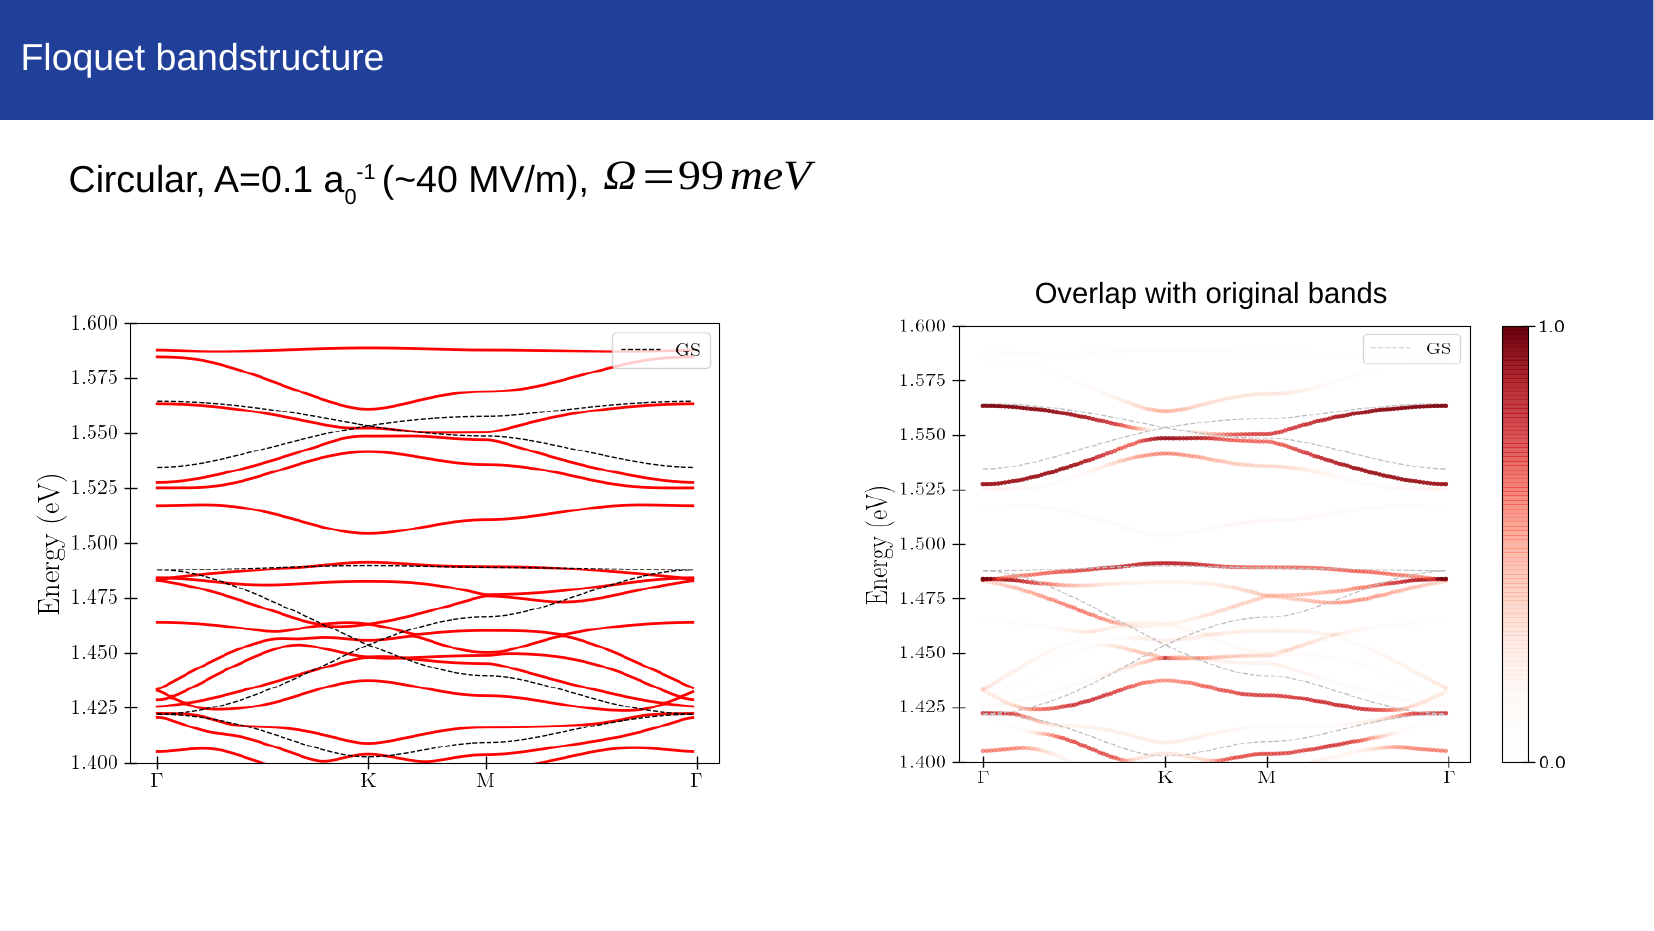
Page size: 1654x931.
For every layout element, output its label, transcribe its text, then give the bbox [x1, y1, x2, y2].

picture [34, 254, 796, 826]
text_box Circular, A=0.1 a0-1 (~40 MV/m), [54, 147, 660, 247]
text_box Overlap with original bands [1019, 267, 1440, 315]
text_box Floquet bandstructure [5, 25, 1566, 92]
picture [844, 316, 1606, 796]
text_box [0, 0, 1654, 120]
